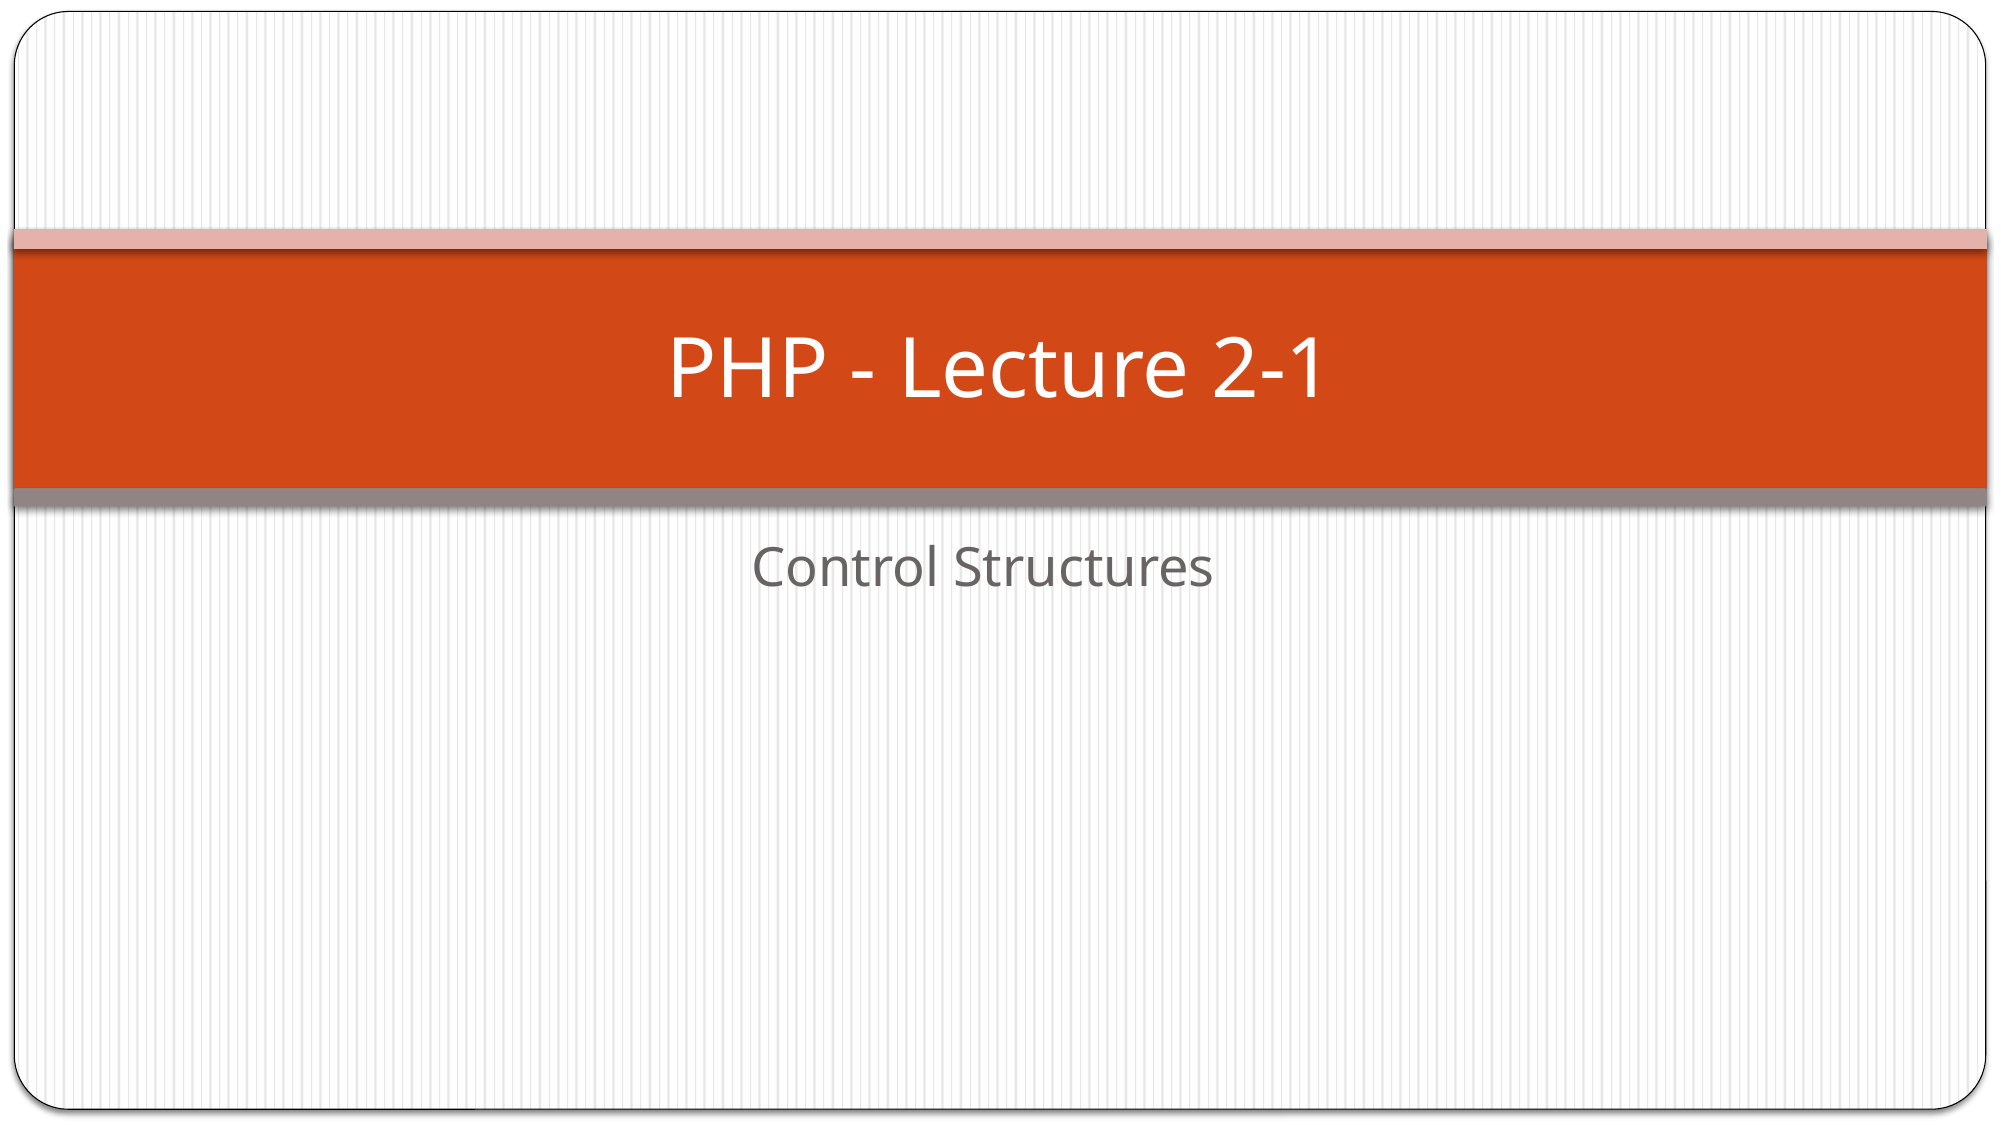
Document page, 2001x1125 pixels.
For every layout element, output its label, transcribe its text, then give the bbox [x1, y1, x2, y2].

title PHP - Lecture 2-1 [99, 247, 1900, 489]
subtitle Control Structures [283, 525, 1684, 788]
